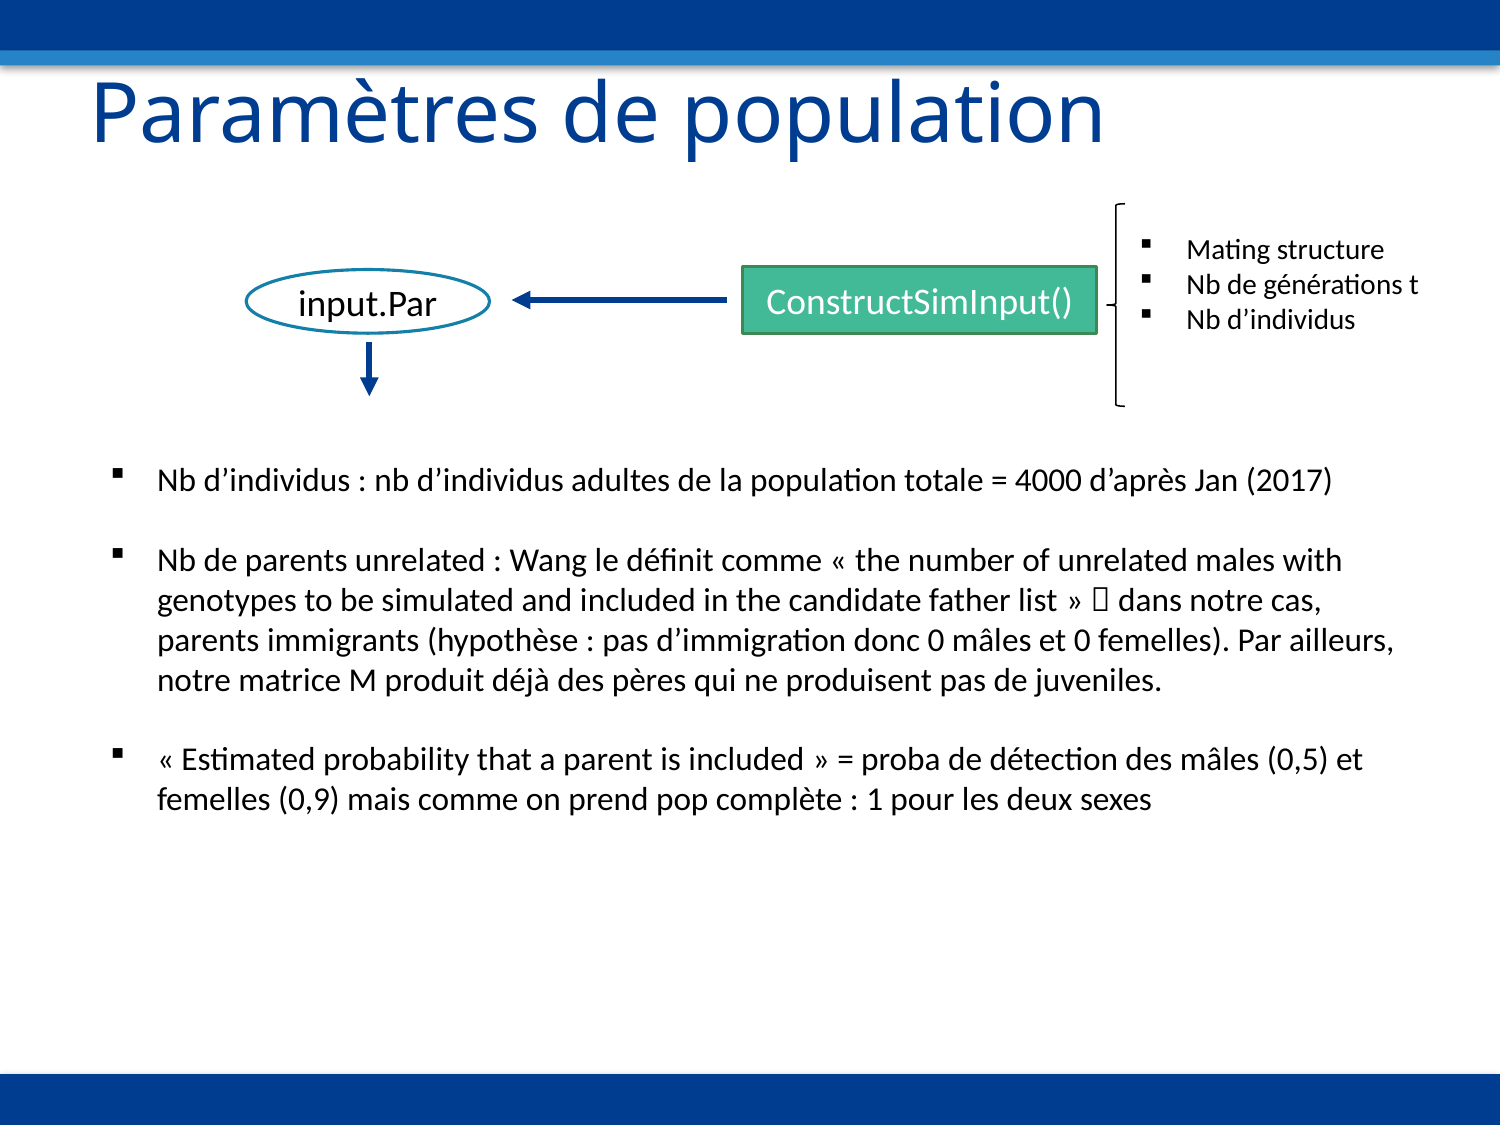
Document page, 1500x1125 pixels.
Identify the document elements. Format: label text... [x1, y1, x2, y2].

title Paramètres de population [75, 21, 1425, 197]
text_box input.Par [244, 267, 492, 335]
text_box ConstructSimInput() [741, 265, 1098, 335]
text_box [1106, 202, 1125, 408]
text_box Mating structure Nb de générations t Nb d’individus [1124, 223, 1500, 343]
text_box Nb d’individus : nb d’individus adultes de la population totale = 4000 d’après Jan (2017) Nb de parents unrelated : Wang le définit comme « the number of unrelated males with genotypes to be simulated and included in the candidate father list »  dans notre cas, parents immigrants (hypothèse : pas d’immigration donc 0 mâles et 0 femelles). Par ailleurs, notre matrice M produit déjà des pères qui ne produisent pas de juveniles. « Estimated probability that a parent is included » = proba de détection des mâles (0,5) et femelles (0,9) mais comme on prend pop complète : 1 pour les deux sexes [95, 450, 1425, 865]
